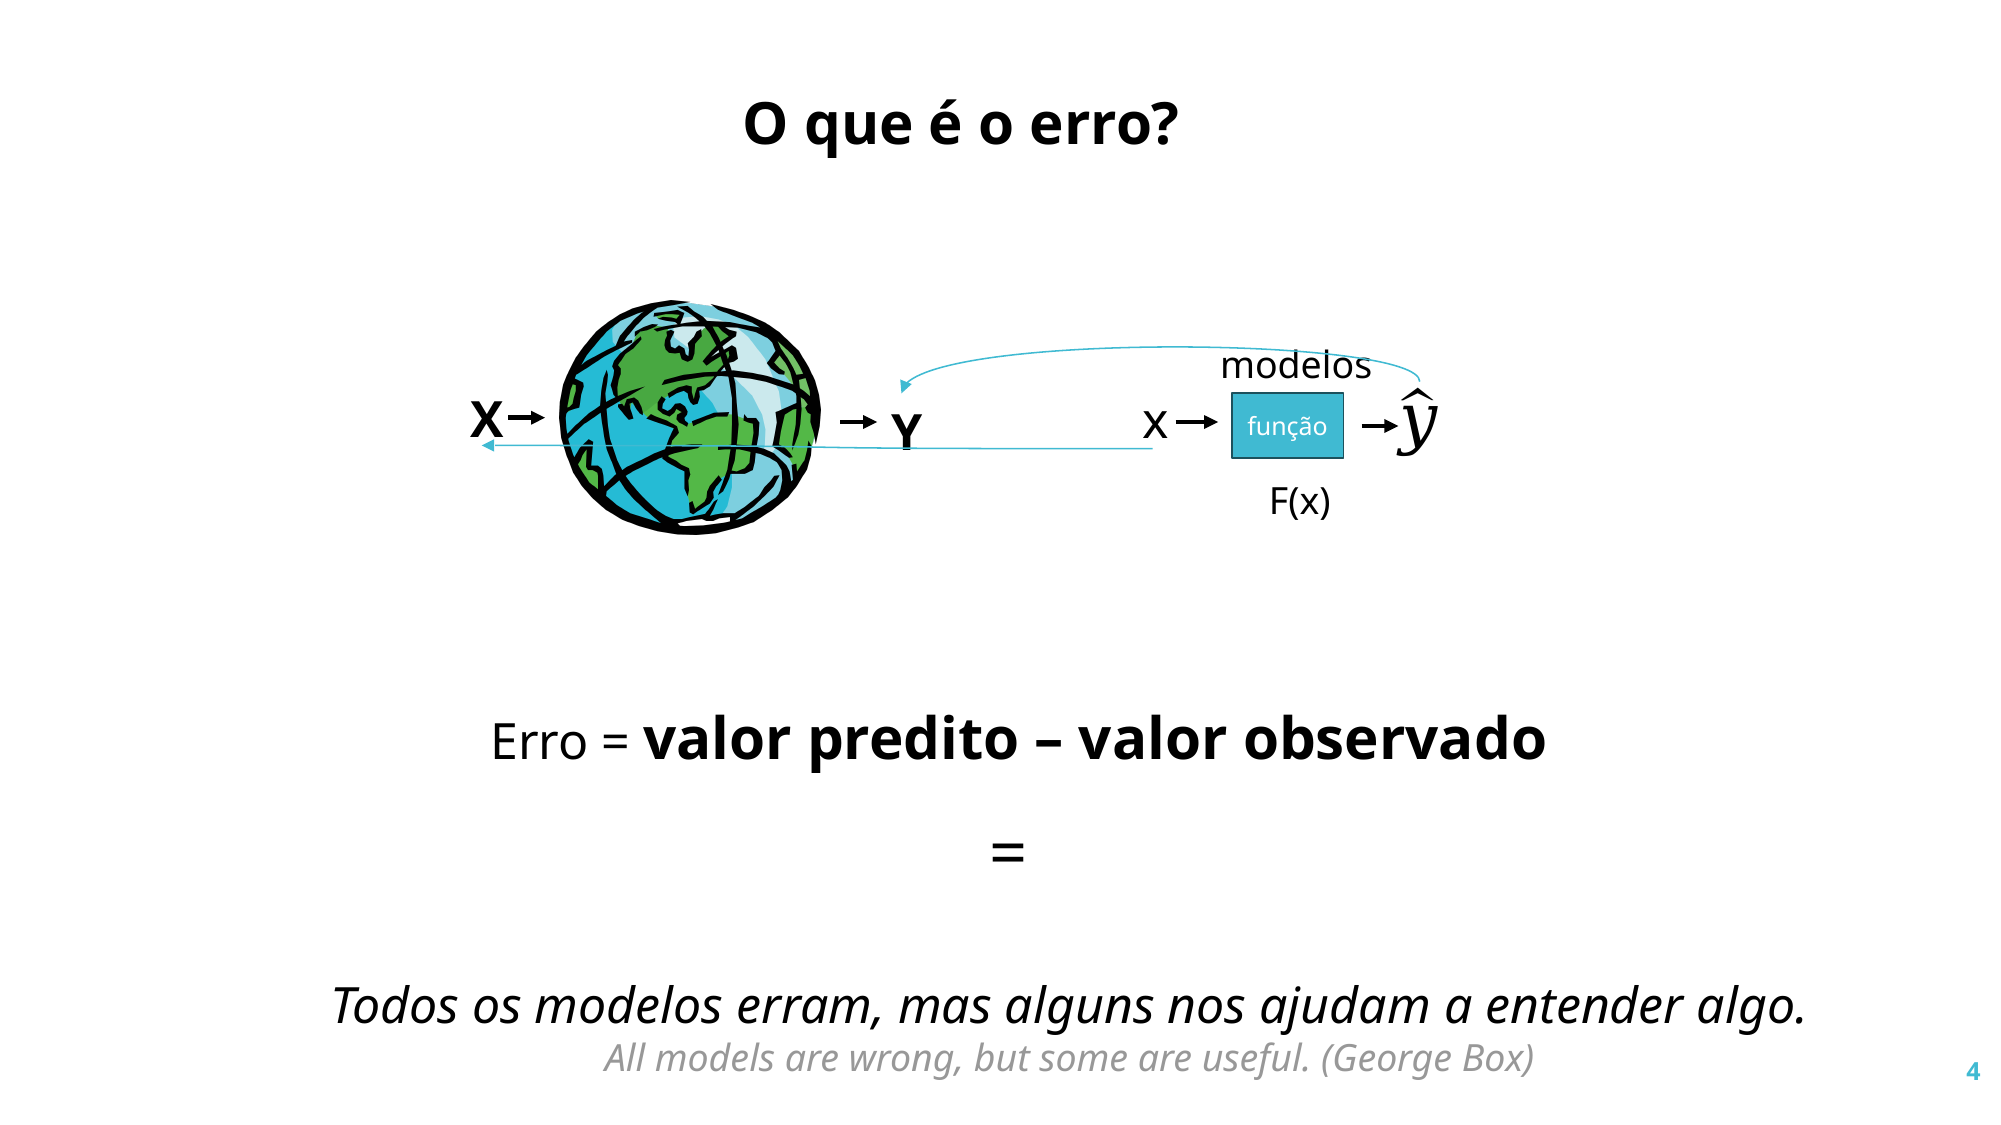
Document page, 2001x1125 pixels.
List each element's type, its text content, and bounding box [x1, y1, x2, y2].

text_box Todos os modelos erram, mas alguns nos ajudam a entender algo. All models are wrong, but some are useful. (George Box) [315, 966, 1825, 1086]
slide_number 4 [1744, 1042, 1996, 1103]
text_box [455, 300, 1445, 536]
text_box O que é o erro? [727, 79, 1195, 164]
text_box Erro = valor predito – valor observado [475, 693, 1563, 779]
